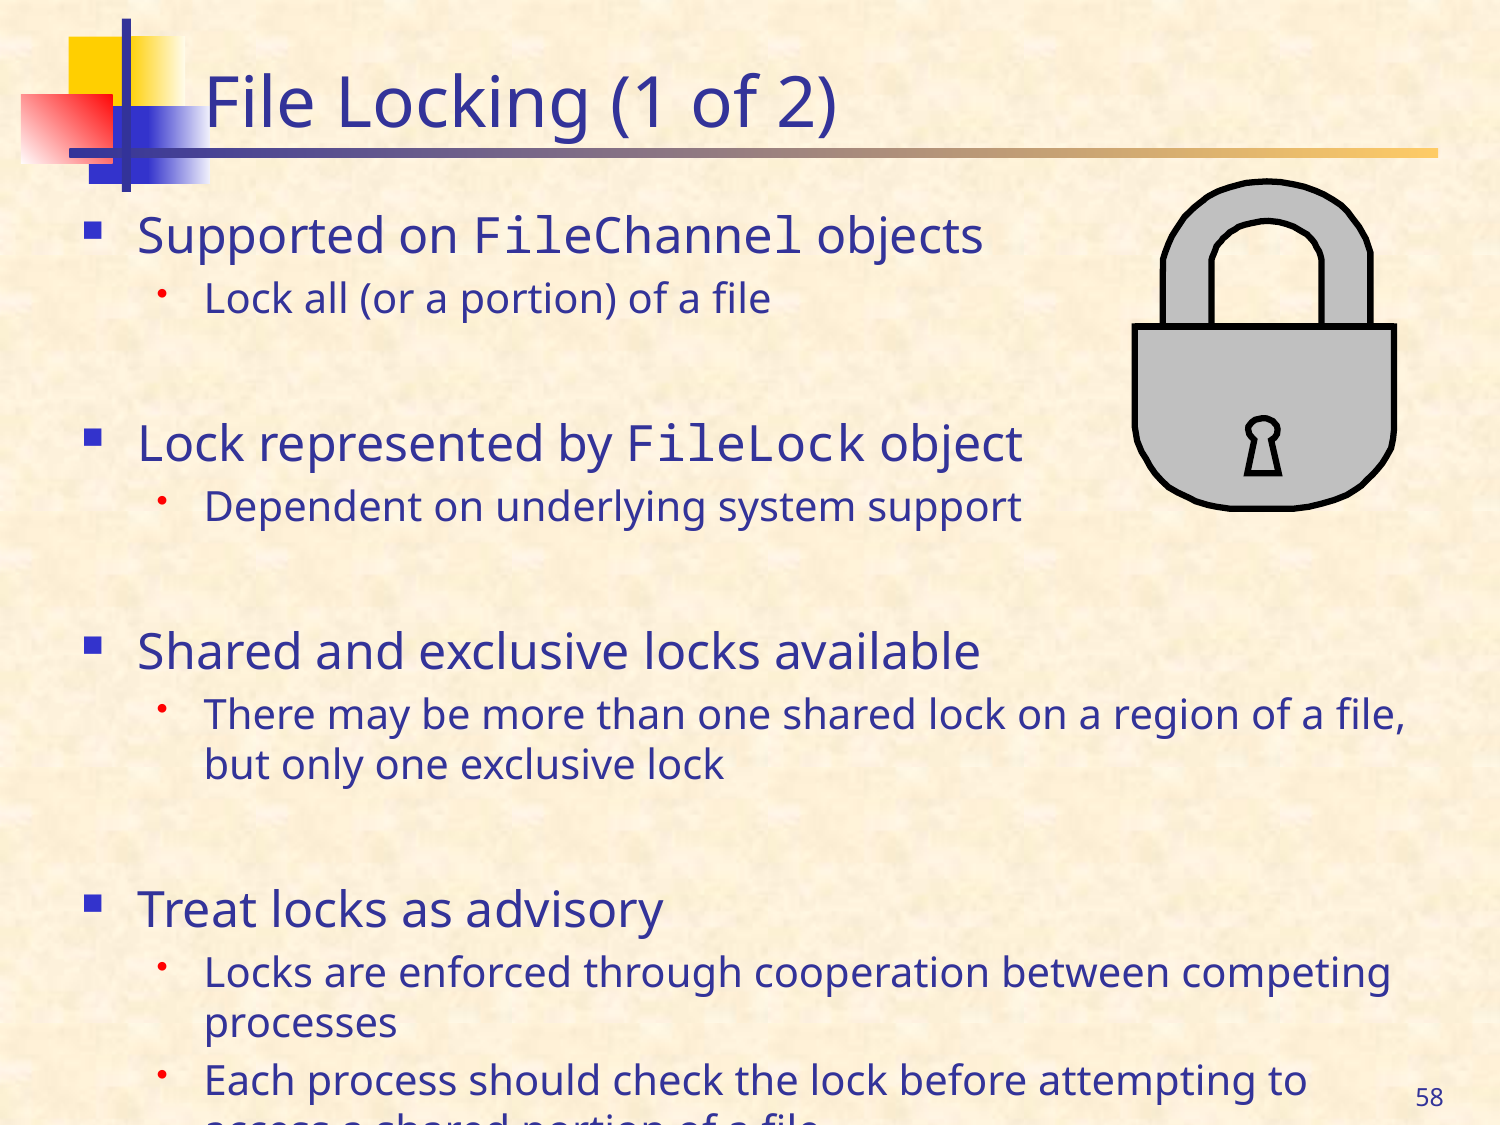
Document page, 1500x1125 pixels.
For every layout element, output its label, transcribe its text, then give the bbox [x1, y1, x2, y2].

picture [0, 0, 1500, 1125]
list Supported on FileChannel objects Lock all (or a portion) of a file Lock represented by FileLock object Dependent on underlying system support Shared and exclusive locks available There may be more than one shared lock on a region of a file, but only one exclusive lock Treat locks as advisory Locks are enforced through cooperation between competing processes Each process should check the lock before attempting to access a shared portion of a file [66, 196, 1460, 1125]
title File Locking (1 of 2) [188, 34, 1468, 150]
text_box [1134, 181, 1394, 509]
